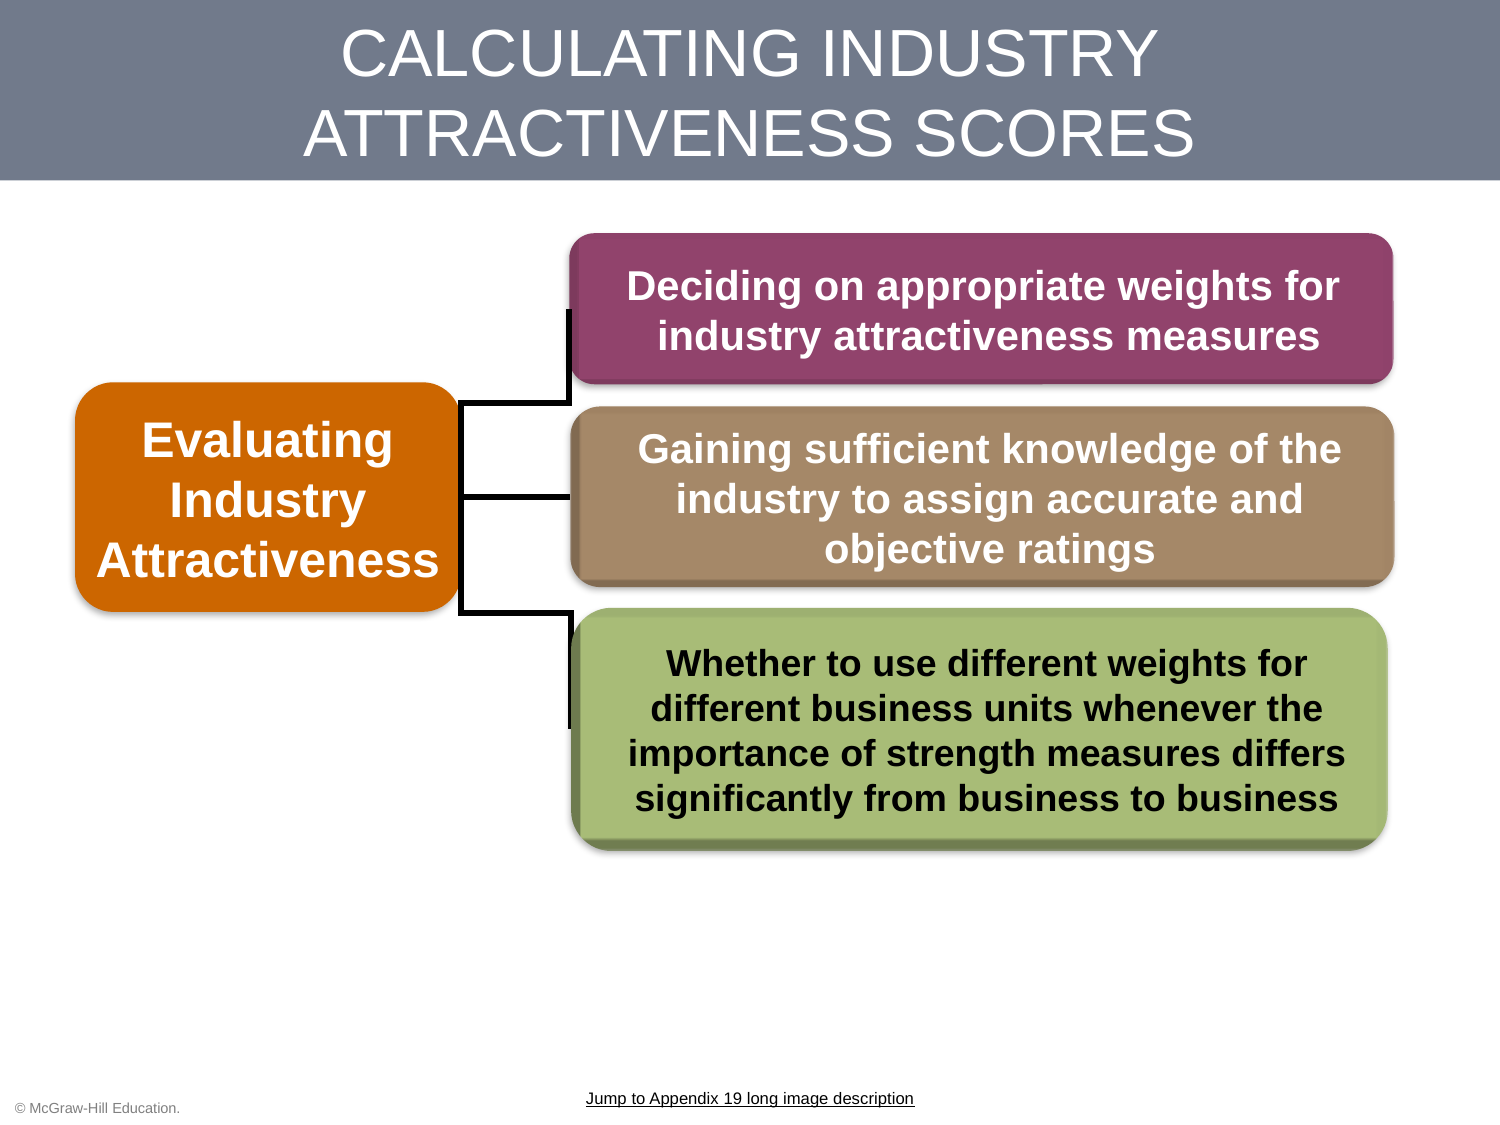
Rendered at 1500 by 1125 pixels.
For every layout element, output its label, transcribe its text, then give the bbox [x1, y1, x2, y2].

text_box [74, 232, 1395, 852]
list Jump to Appendix 19 long image description [404, 1062, 1096, 1109]
title CALCULATING INDUSTRY ATTRACTIVENESS SCORES [0, 0, 1500, 181]
